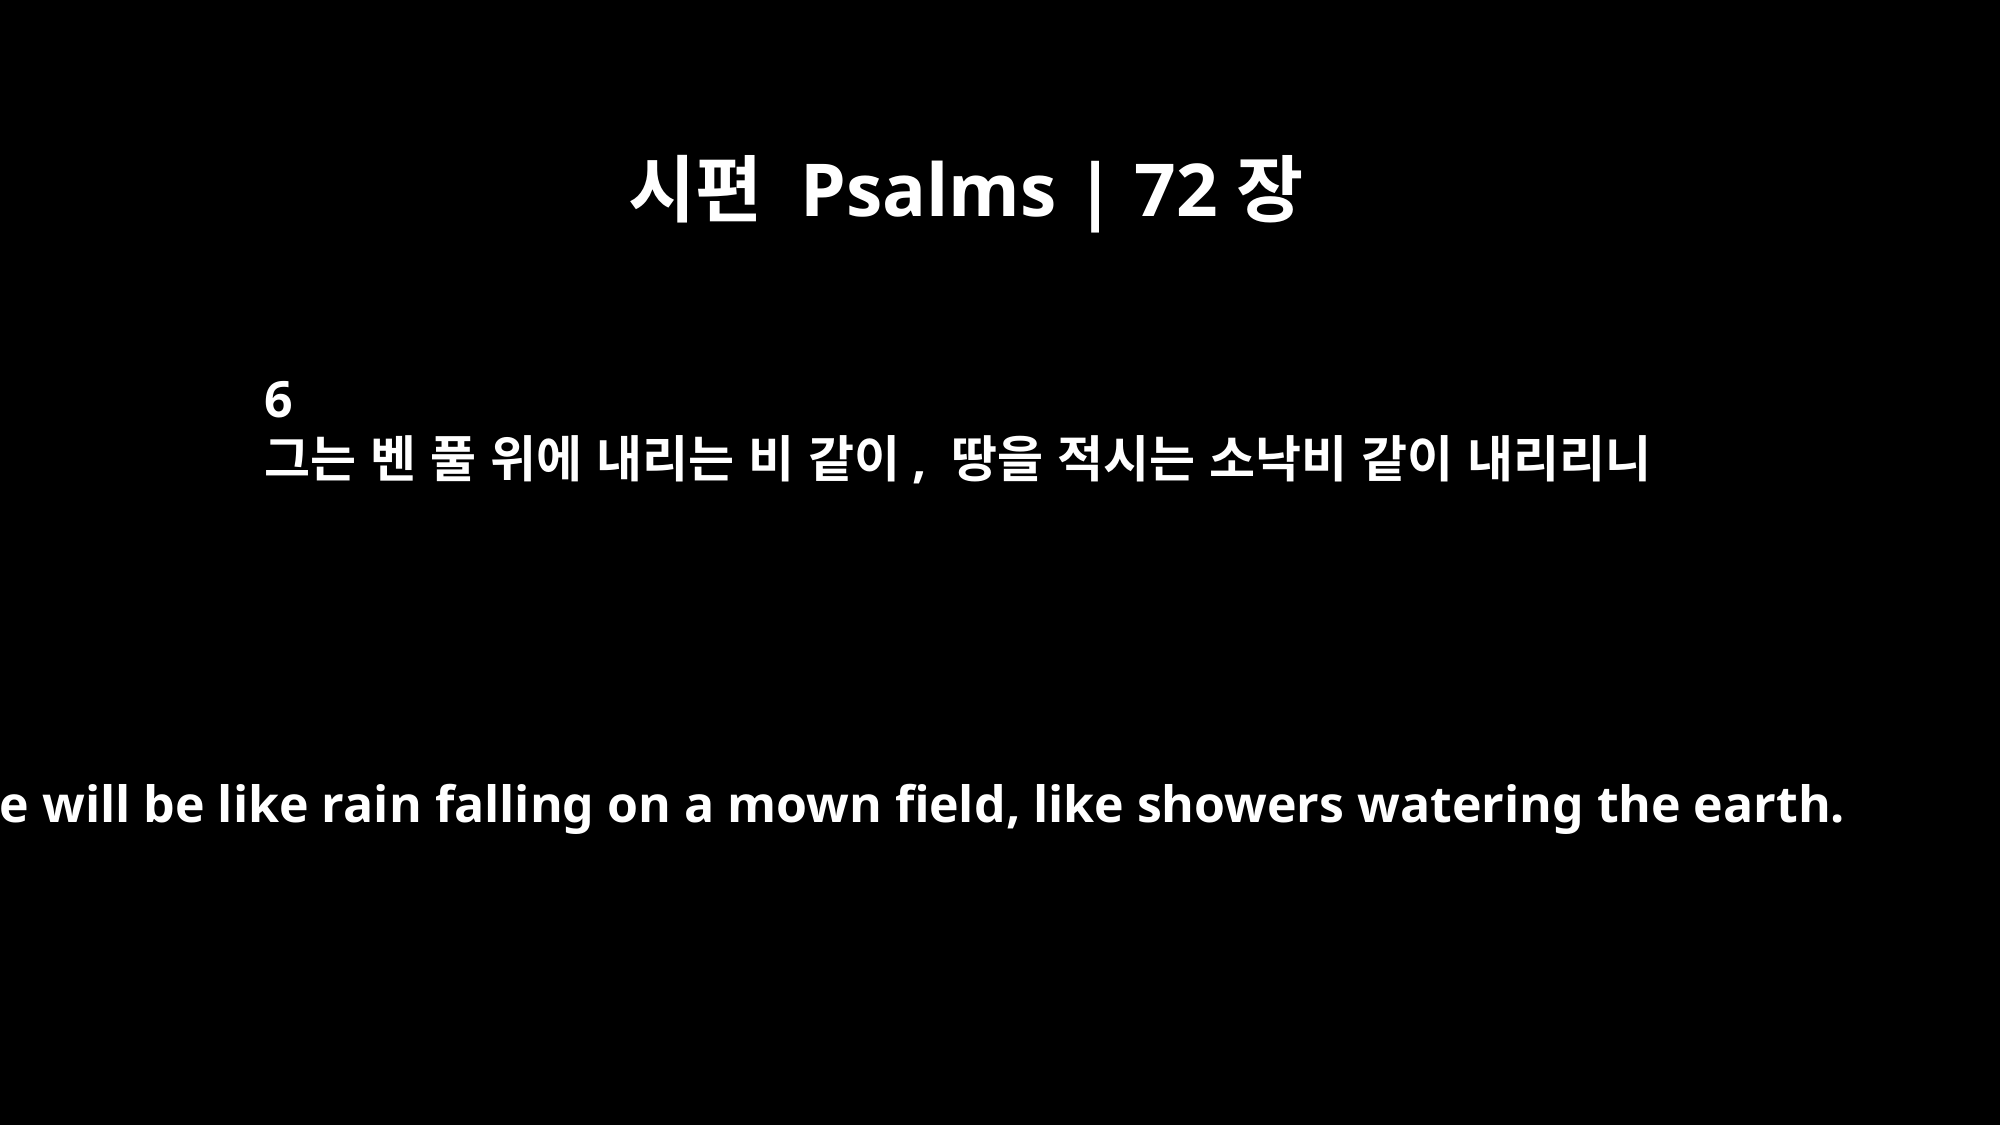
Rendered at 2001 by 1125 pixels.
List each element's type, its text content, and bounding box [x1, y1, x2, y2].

text_box 시편 Psalms | 72장 [613, 136, 1319, 239]
text_box 6 그는 벤 풀 위에 내리는 비 같이, 땅을 적시는 소낙비 같이 내리리니 [249, 359, 1667, 495]
text_box He will be like rain falling on a mown field, like showers watering the earth. [0, 764, 1861, 840]
